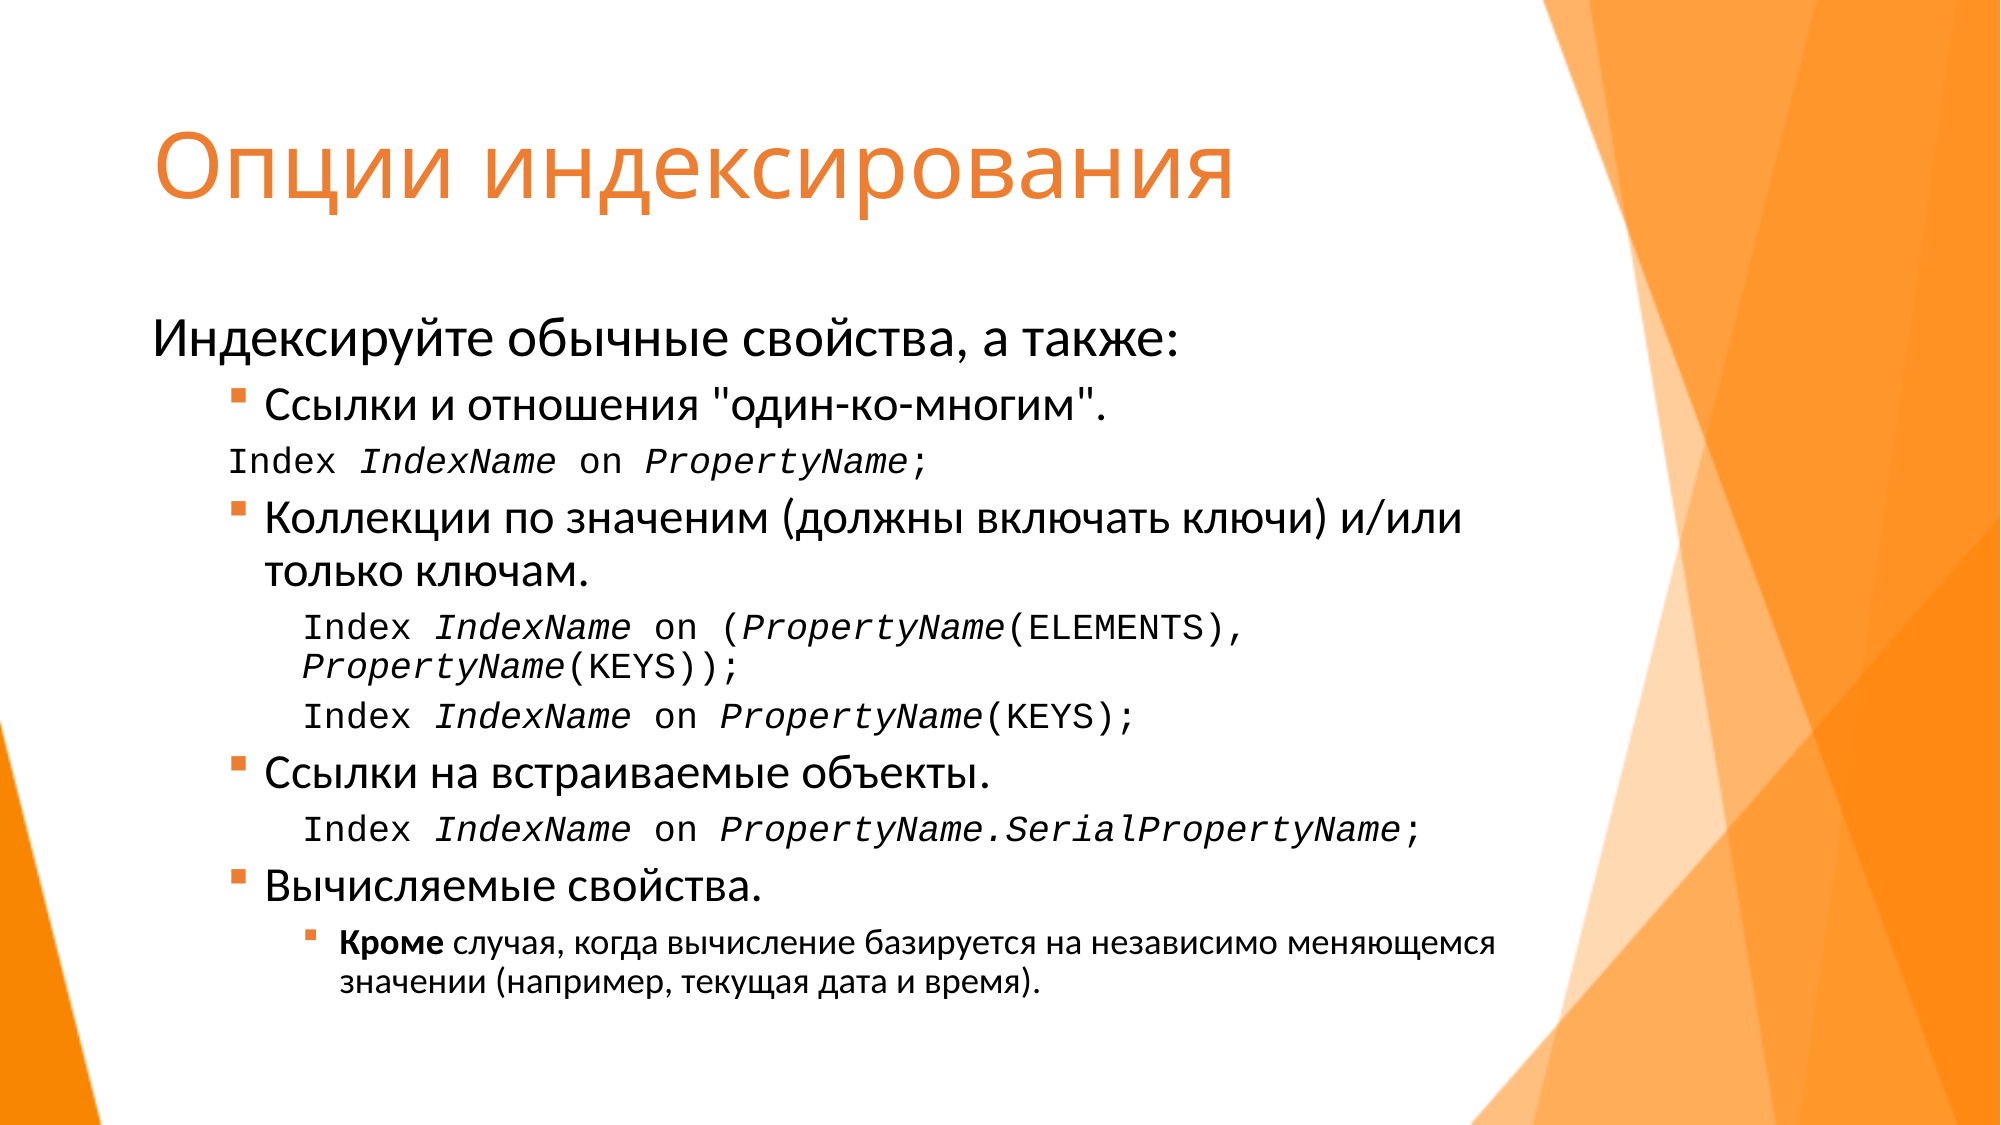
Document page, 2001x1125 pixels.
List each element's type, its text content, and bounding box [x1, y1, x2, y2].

title Опции индексирования [137, 59, 1863, 278]
list Индексируйте обычные свойства, а также: Ссылки и отношения "один-ко-многим". Index IndexName on PropertyName; Коллекции по значеним (должны включать ключи) и/или только ключам. Index IndexName on (PropertyName(ELEMENTS), PropertyName(KEYS)); Index IndexName on PropertyName(KEYS); Ссылки на встраиваемые объекты. Index IndexName on PropertyName.SerialPropertyName; Вычисляемые свойства. Кроме случая, когда вычисление базируется на независимо меняющемся значении (например, текущая дата и время). [137, 299, 1608, 1014]
picture [0, 0, 2001, 1125]
